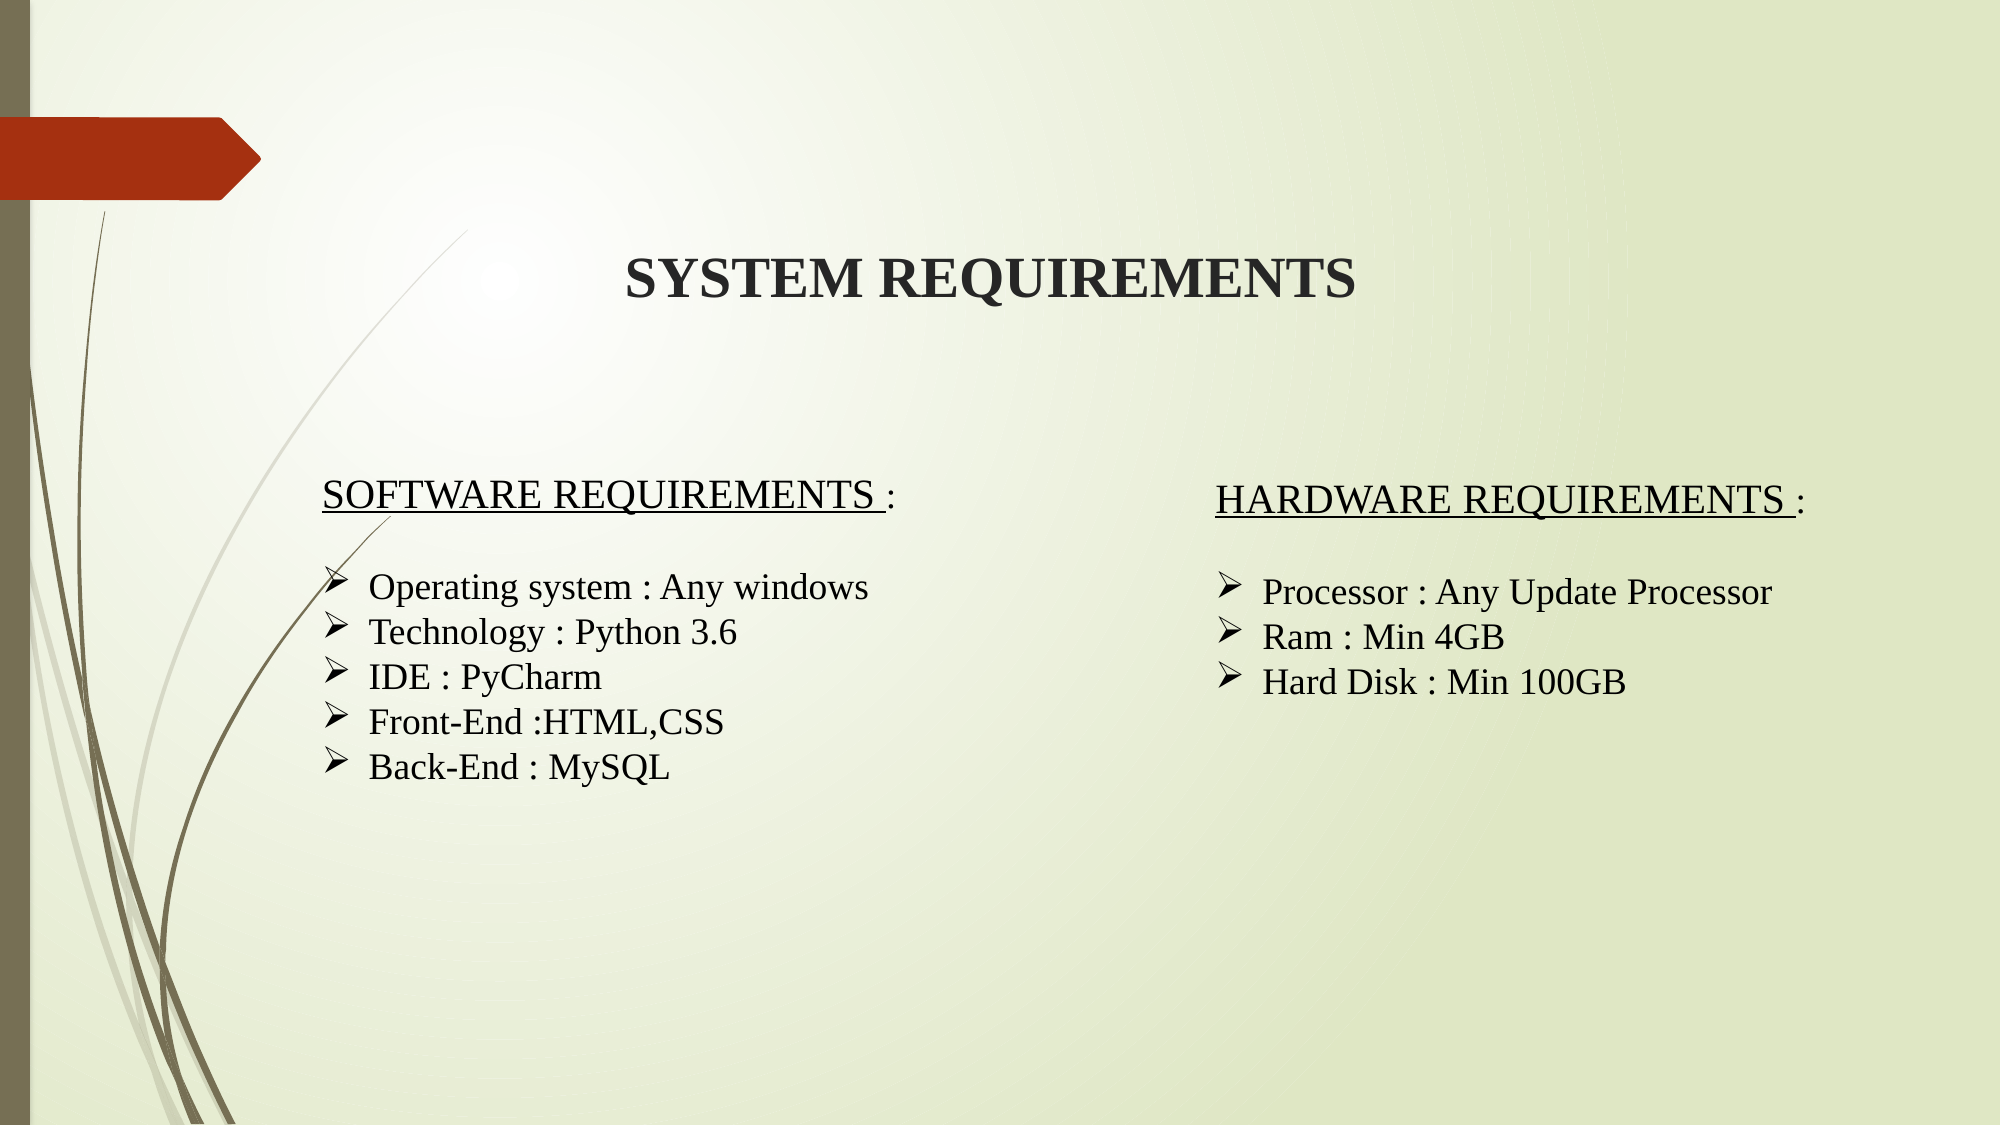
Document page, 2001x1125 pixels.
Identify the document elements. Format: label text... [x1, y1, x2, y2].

text_box SOFTWARE REQUIREMENTS : Operating system : Any windows Technology : Python 3.6 IDE : PyCharm Front-End :HTML,CSS Back-End : MySQL [307, 459, 938, 795]
text_box HARDWARE REQUIREMENTS : Processor : Any Update Processor Ram : Min 4GB Hard Disk : Min 100GB [1200, 464, 2000, 710]
title SYSTEM REQUIREMENTS [609, 231, 2000, 442]
